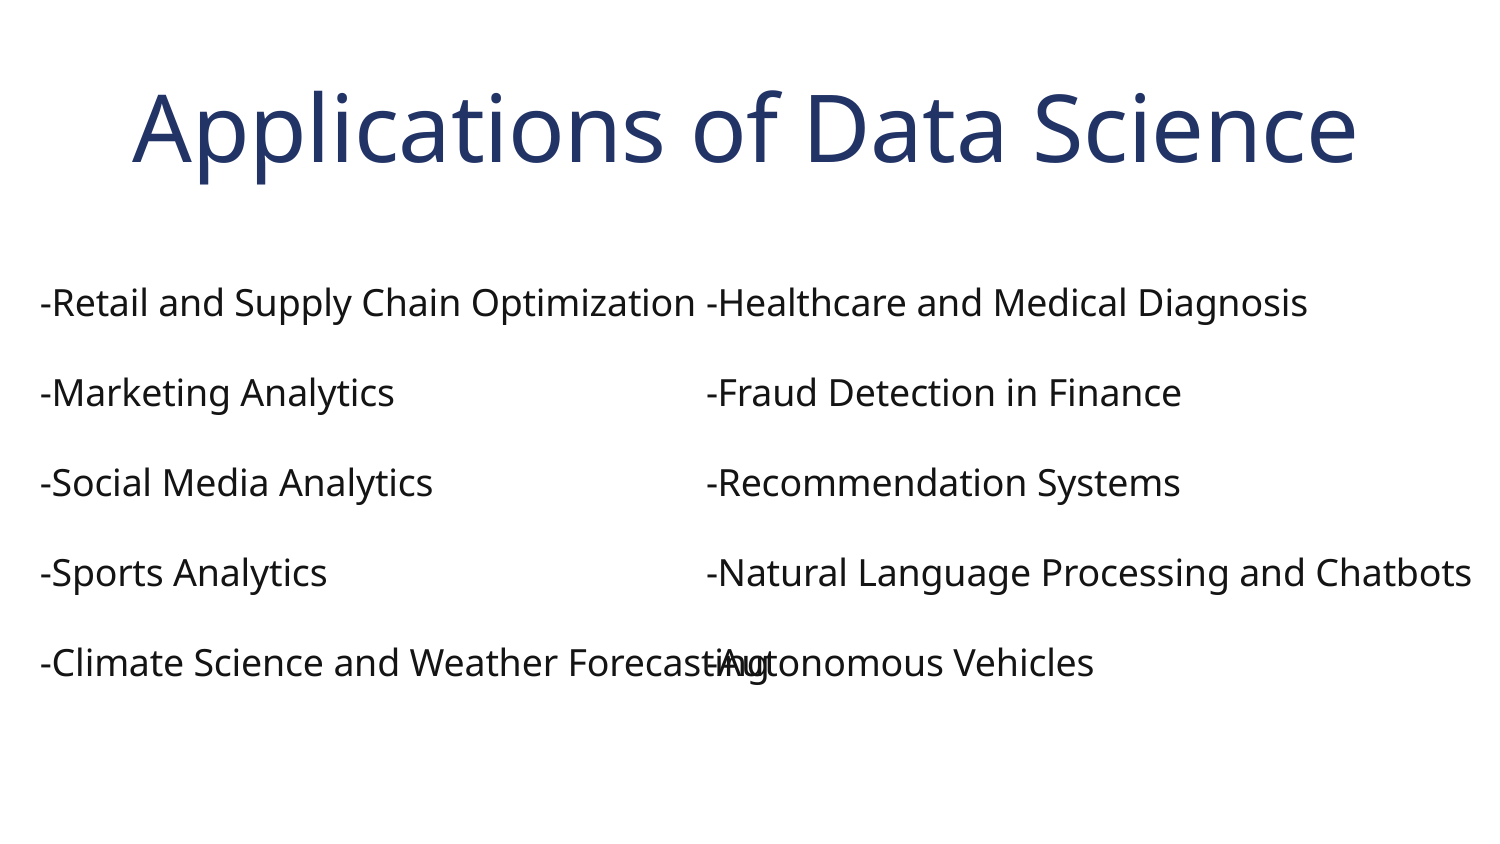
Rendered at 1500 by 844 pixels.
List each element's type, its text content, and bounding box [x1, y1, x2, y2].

text_box -Retail and Supply Chain Optimization -Marketing Analytics -Social Media Analytics -Sports Analytics -Climate Science and Weather Forecasting [40, 278, 770, 684]
text_box Applications of Data Science [77, 78, 1415, 182]
text_box -Healthcare and Medical Diagnosis -Fraud Detection in Finance -Recommendation Systems -Natural Language Processing and Chatbots -Autonomous Vehicles [770, 278, 1473, 684]
